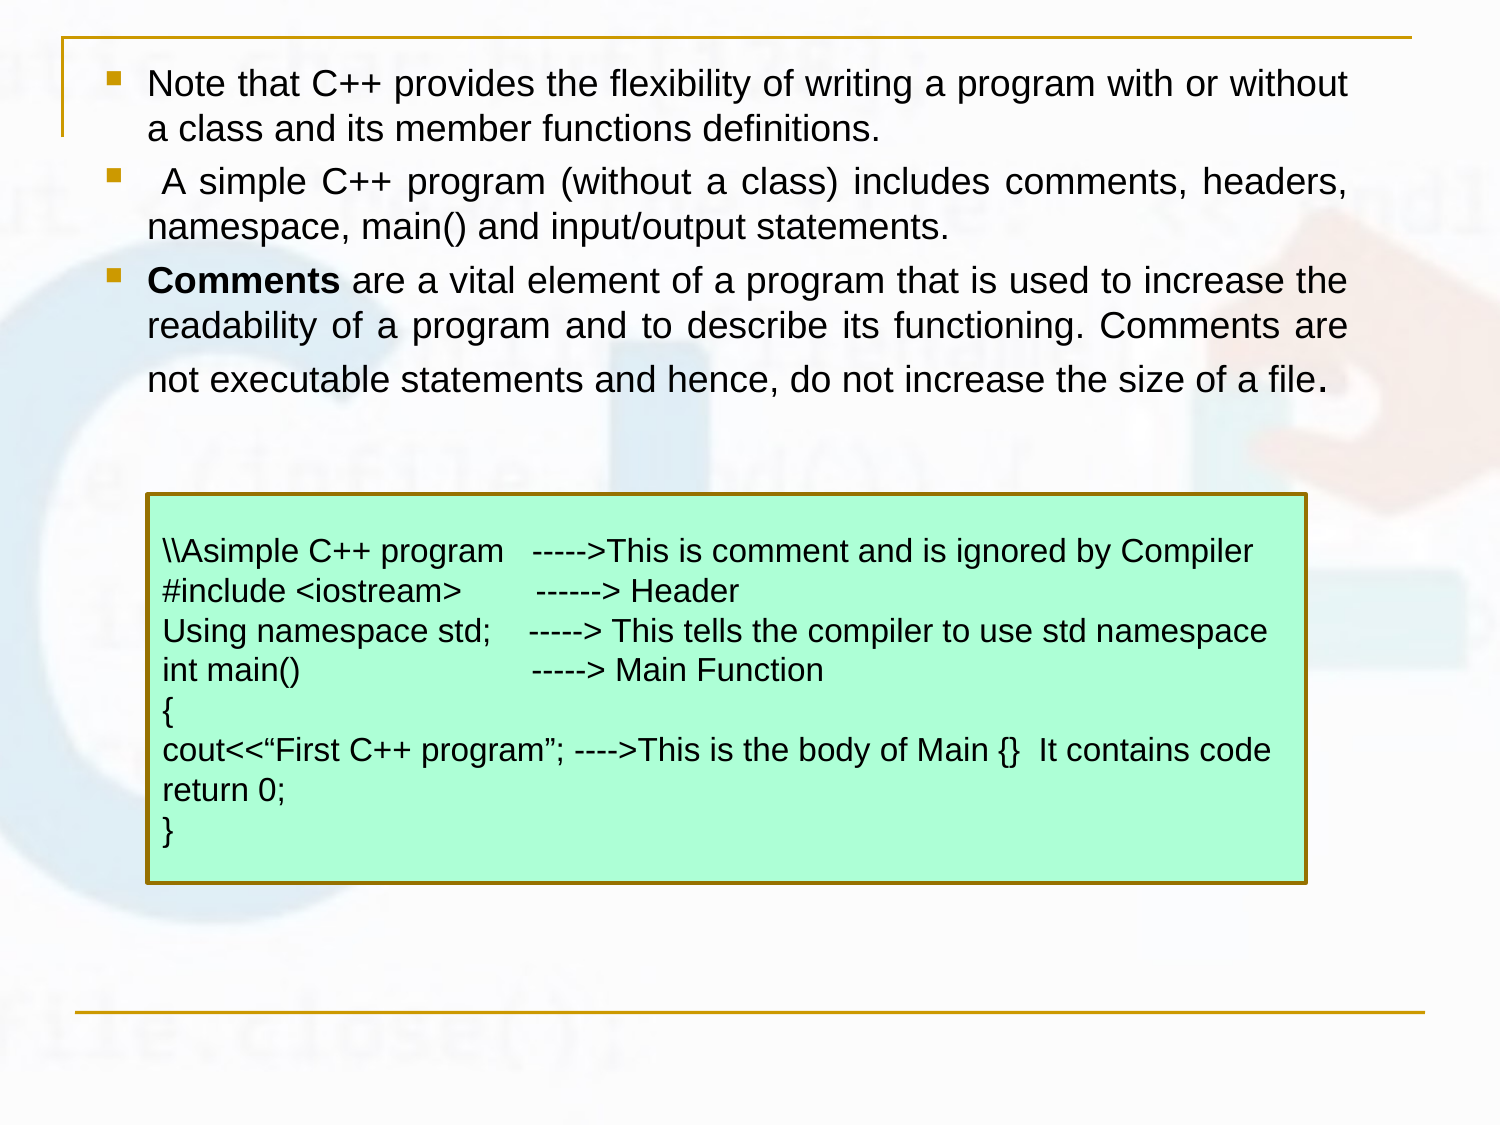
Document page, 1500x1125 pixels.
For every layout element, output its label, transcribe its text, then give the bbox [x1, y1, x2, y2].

picture [0, 0, 1500, 1125]
text_box \\Asimple C++ program ----->This is comment and is ignored by Compiler #include <iostream> ------> Header Using namespace std; -----> This tells the compiler to use std namespace int main() -----> Main Function { cout<<“First C++ program”; ---->This is the body of Main {} It contains code return 0; } [145, 492, 1308, 885]
list Note that C++ provides the flexibility of writing a program with or without a class and its member functions definitions. A simple C++ program (without a class) includes comments, headers, namespace, main() and input/output statements. Comments are a vital element of a program that is used to increase the readability of a program and to describe its functioning. Comments are not executable statements and hence, do not increase the size of a file. [89, 51, 1364, 630]
